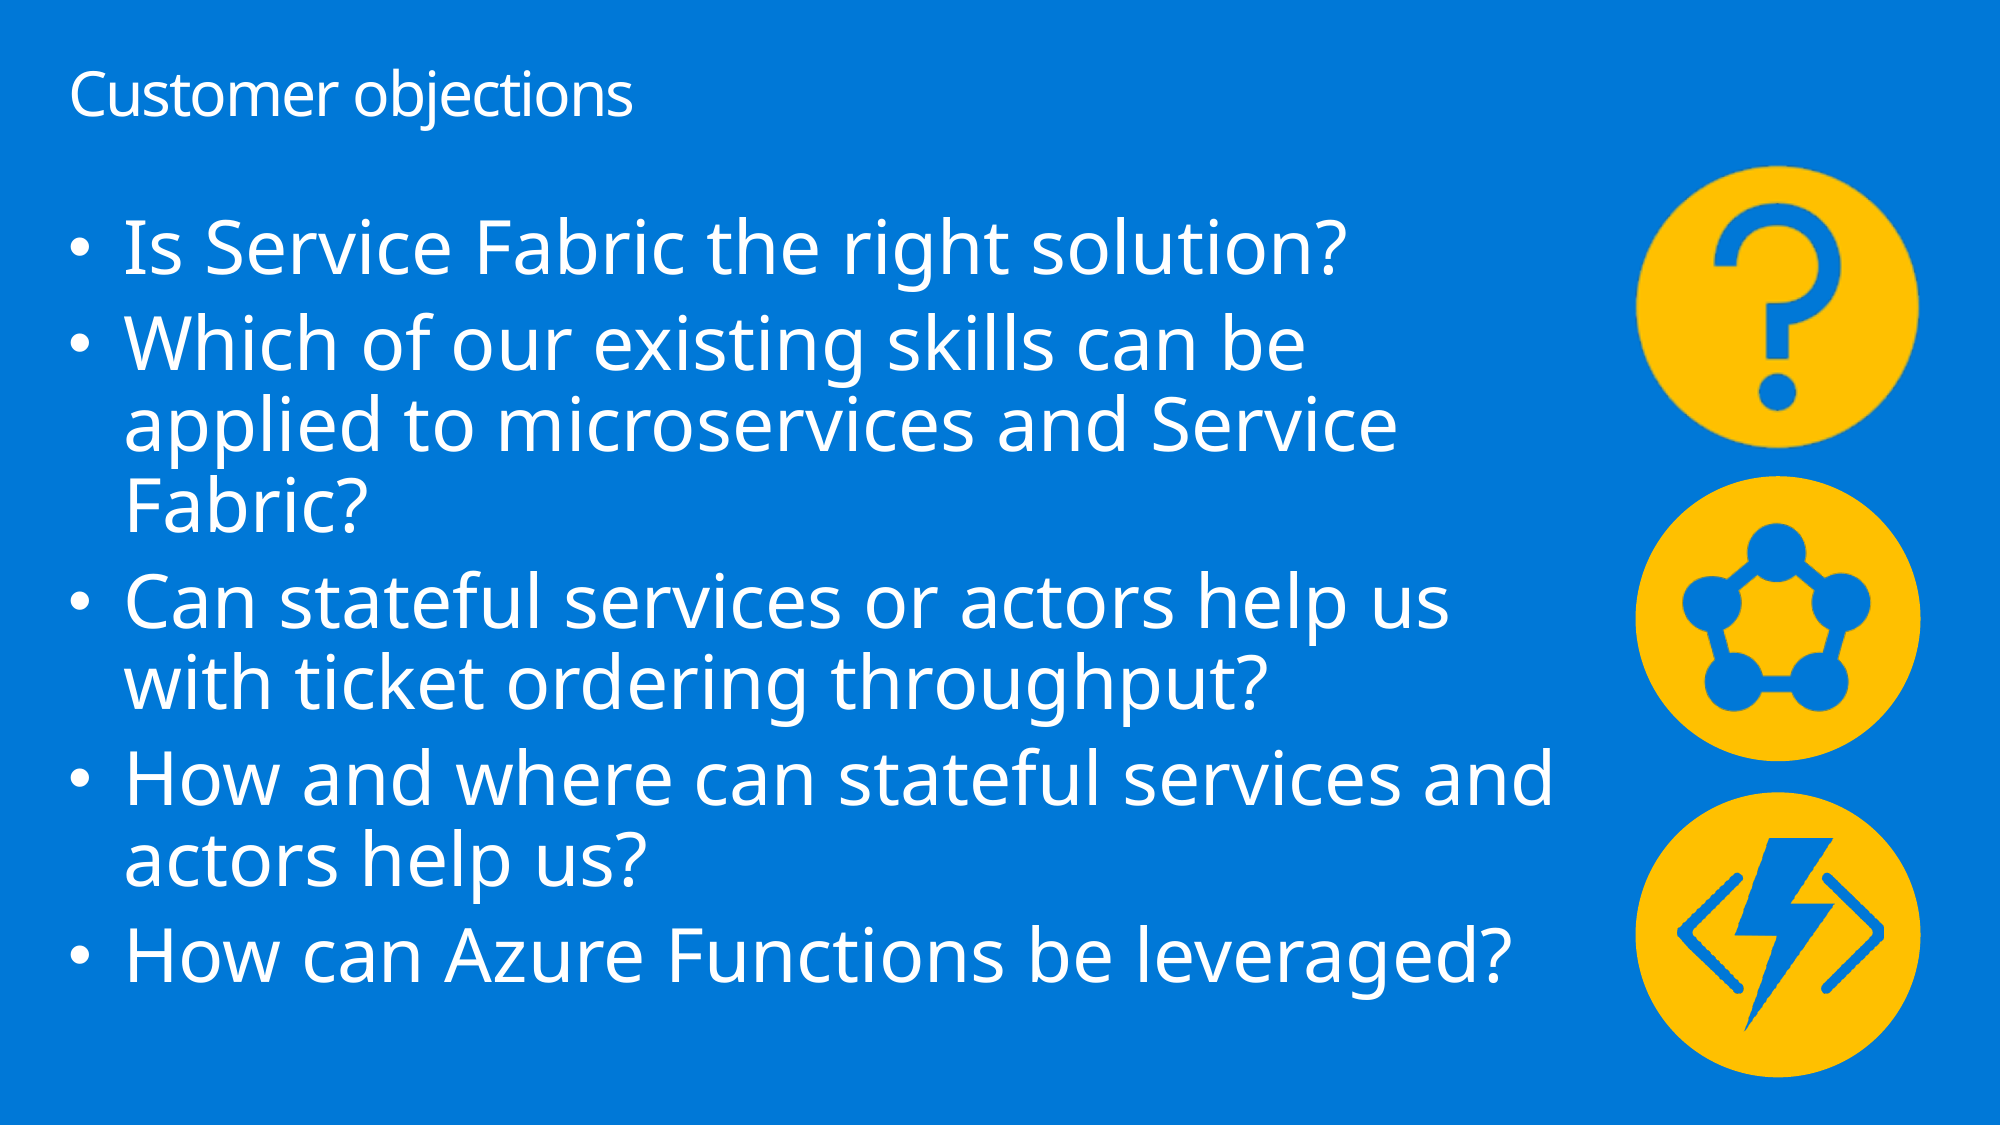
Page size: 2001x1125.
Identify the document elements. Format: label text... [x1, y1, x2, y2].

title Customer objections [44, 47, 1957, 195]
list Is Service Fabric the right solution? Which of our existing skills can be applied to microservices and Service Fabric? Can stateful services or actors help us with ticket ordering throughput? How and where can stateful services and actors help us? How can Azure Functions be leveraged? [44, 195, 1599, 1073]
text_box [1599, 129, 1957, 1078]
